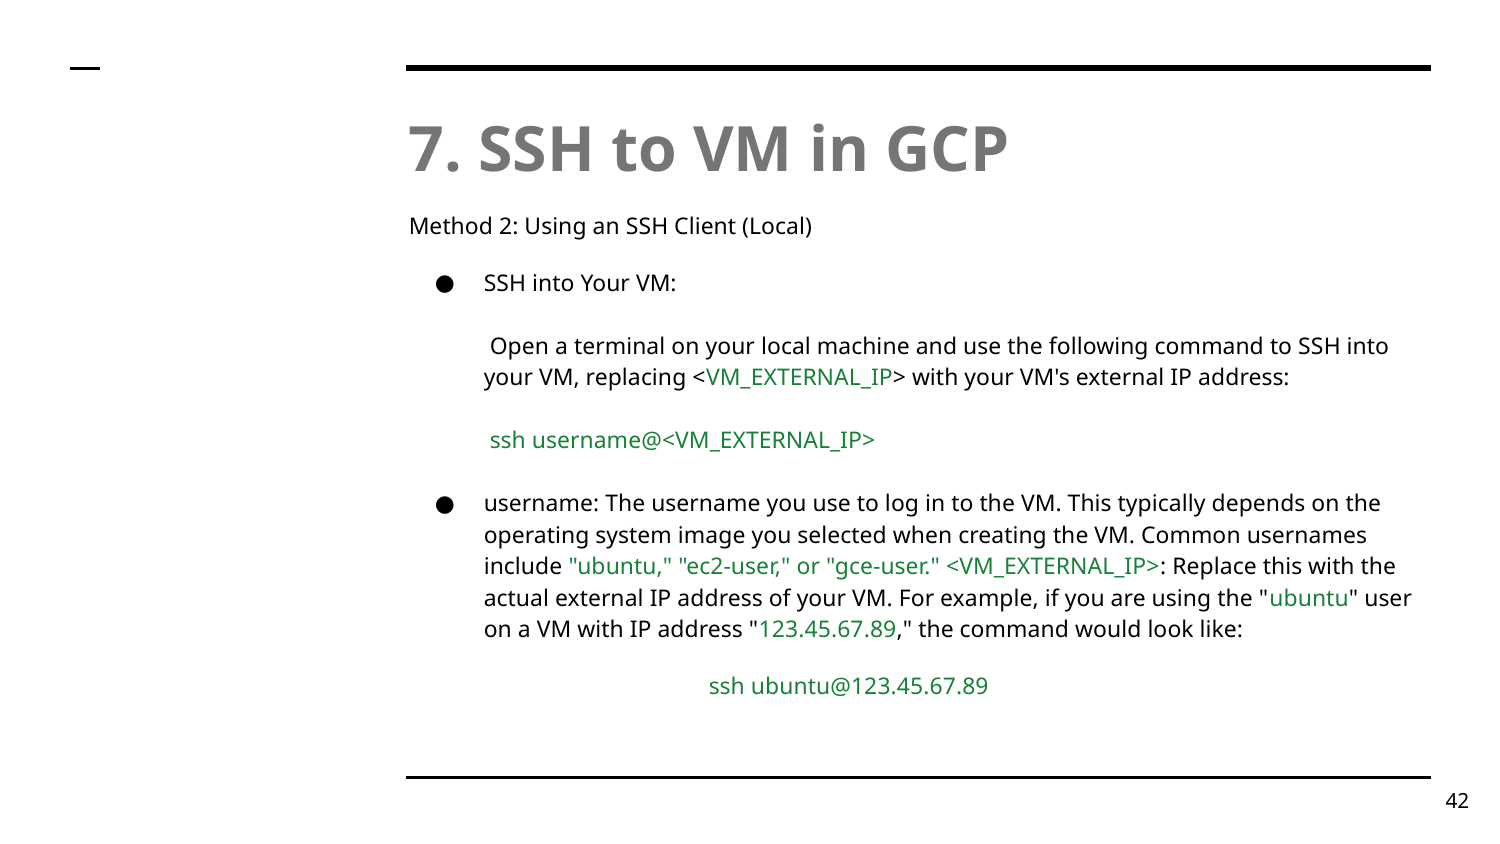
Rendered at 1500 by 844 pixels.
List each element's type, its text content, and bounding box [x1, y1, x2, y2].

title 7. SSH to VM in GCP [393, 94, 1431, 192]
slide_number ‹#› [1394, 769, 1484, 834]
list Method 2: Using an SSH Client (Local) SSH into Your VM: Open a terminal on your local machine and use the following command to SSH into your VM, replacing <VM_EXTERNAL_IP> with your VM's external IP address: ssh username@<VM_EXTERNAL_IP> username: The username you use to log in to the VM. This typically depends on the operating system image you selected when creating the VM. Common usernames include "ubuntu," "ec2-user," or "gce-user." <VM_EXTERNAL_IP>: Replace this with the actual external IP address of your VM. For example, if you are using the "ubuntu" user on a VM with IP address "123.45.67.89," the command would look like: ssh ubuntu@123.45.67.89 [393, 192, 1451, 765]
